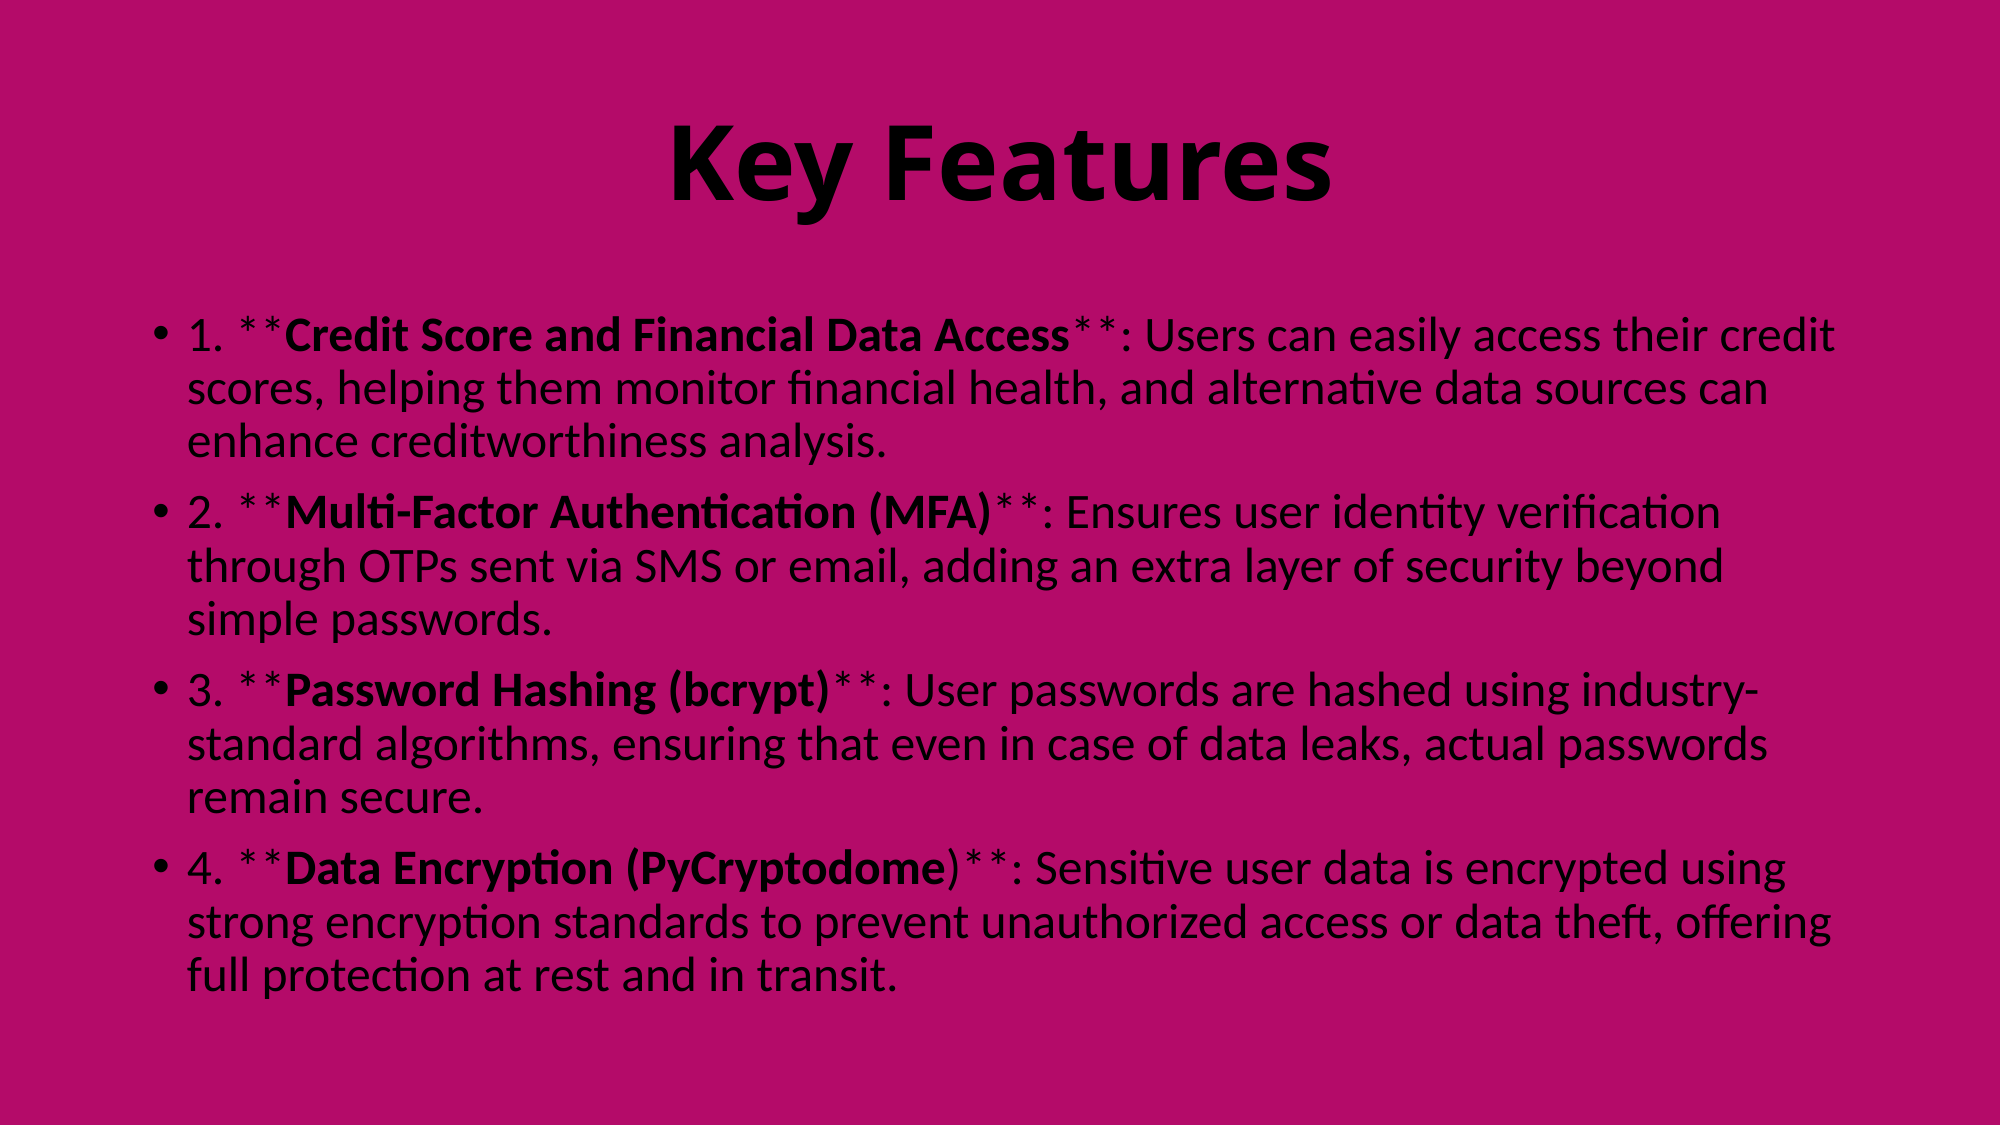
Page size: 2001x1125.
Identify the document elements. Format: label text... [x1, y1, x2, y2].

list 1. **Credit Score and Financial Data Access**: Users can easily access their credit scores, helping them monitor financial health, and alternative data sources can enhance creditworthiness analysis. 2. **Multi-Factor Authentication (MFA)**: Ensures user identity verification through OTPs sent via SMS or email, adding an extra layer of security beyond simple passwords. 3. **Password Hashing (bcrypt)**: User passwords are hashed using industry-standard algorithms, ensuring that even in case of data leaks, actual passwords remain secure. 4. **Data Encryption (PyCryptodome)**: Sensitive user data is encrypted using strong encryption standards to prevent unauthorized access or data theft, offering full protection at rest and in transit. [137, 300, 1863, 1015]
title Key Features [137, 58, 1863, 276]
